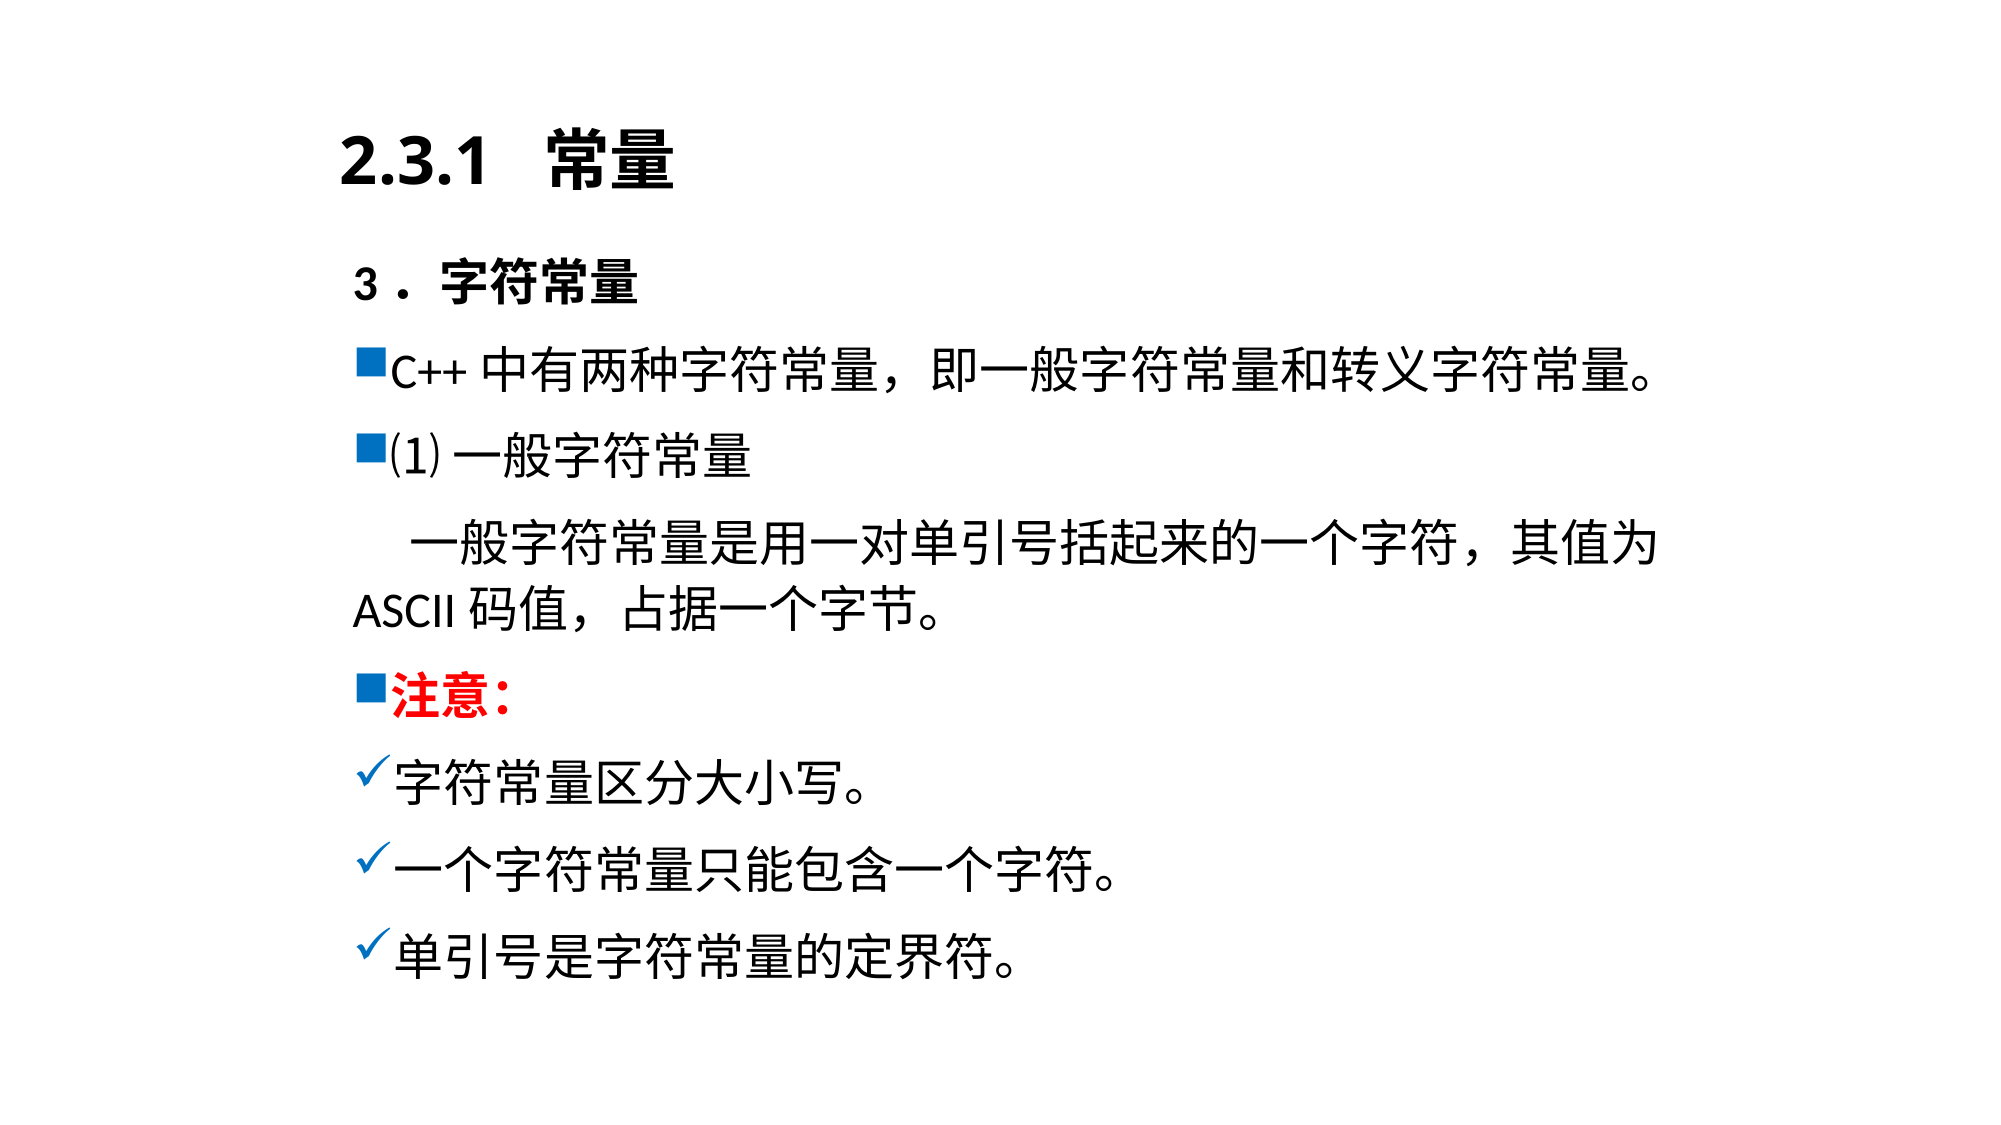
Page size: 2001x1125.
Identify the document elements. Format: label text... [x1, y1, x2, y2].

list 3．字符常量 C++中有两种字符常量，即一般字符常量和转义字符常量。 ⑴一般字符常量 一般字符常量是用一对单引号括起来的一个字符，其值为ASCII码值，占据一个字节。 注意： 字符常量区分大小写。 一个字符常量只能包含一个字符。 单引号是字符常量的定界符。 [337, 249, 1713, 1038]
title 2.3.1 常量 [324, 87, 1675, 238]
